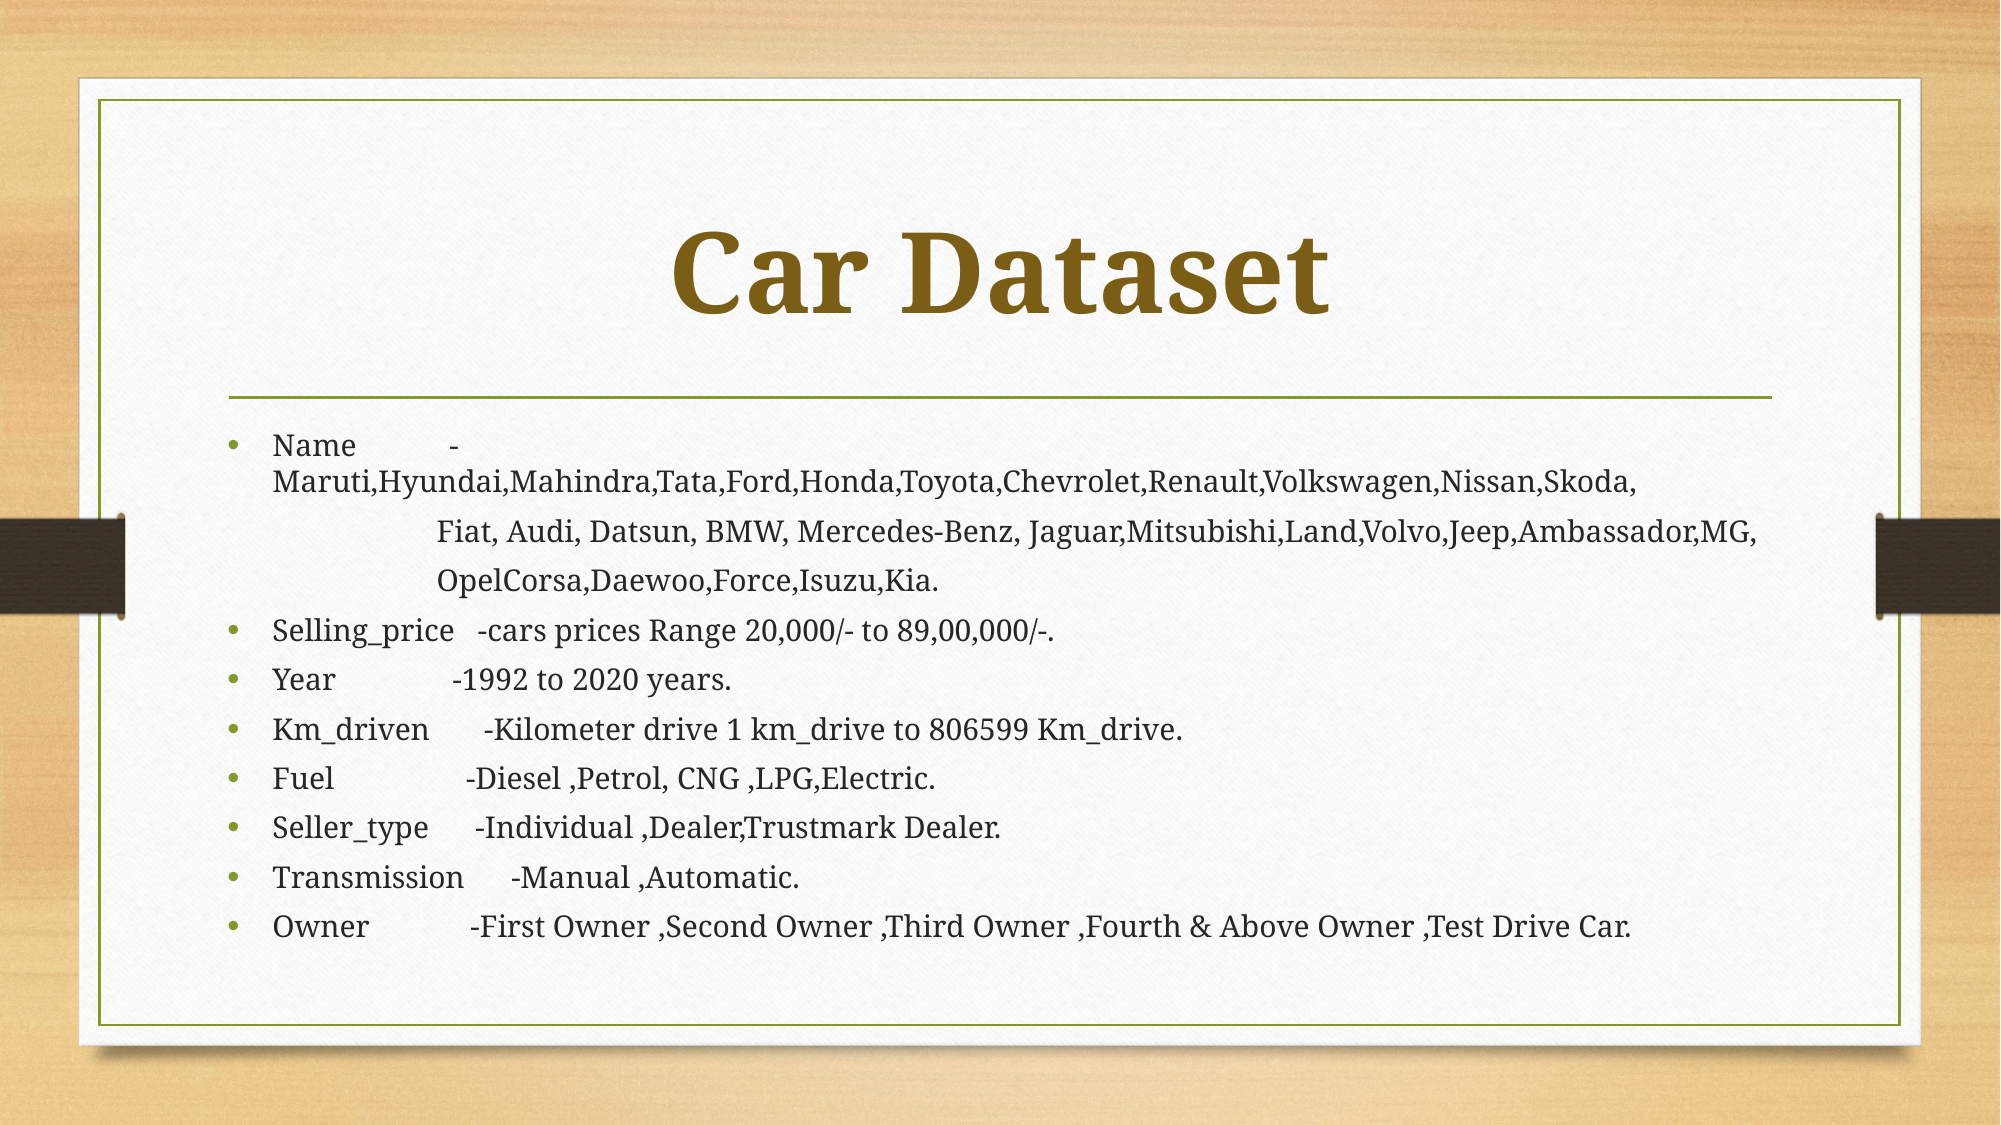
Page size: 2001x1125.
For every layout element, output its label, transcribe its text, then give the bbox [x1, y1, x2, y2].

title Car Dataset [212, 161, 1788, 375]
picture [0, 0, 2001, 1125]
list Name - Maruti,Hyundai,Mahindra,Tata,Ford,Honda,Toyota,Chevrolet,Renault,Volkswagen,Nissan,Skoda, Fiat, Audi, Datsun, BMW, Mercedes-Benz, Jaguar,Mitsubishi,Land,Volvo,Jeep,Ambassador,MG, OpelCorsa,Daewoo,Force,Isuzu,Kia. Selling_price -cars prices Range 20,000/- to 89,00,000/-. Year -1992 to 2020 years. Km_driven -Kilometer drive 1 km_drive to 806599 Km_drive. Fuel -Diesel ,Petrol, CNG ,LPG,Electric. Seller_type -Individual ,Dealer,Trustmark Dealer. Transmission -Manual ,Automatic. Owner -First Owner ,Second Owner ,Third Owner ,Fourth & Above Owner ,Test Drive Car. [212, 419, 1788, 964]
